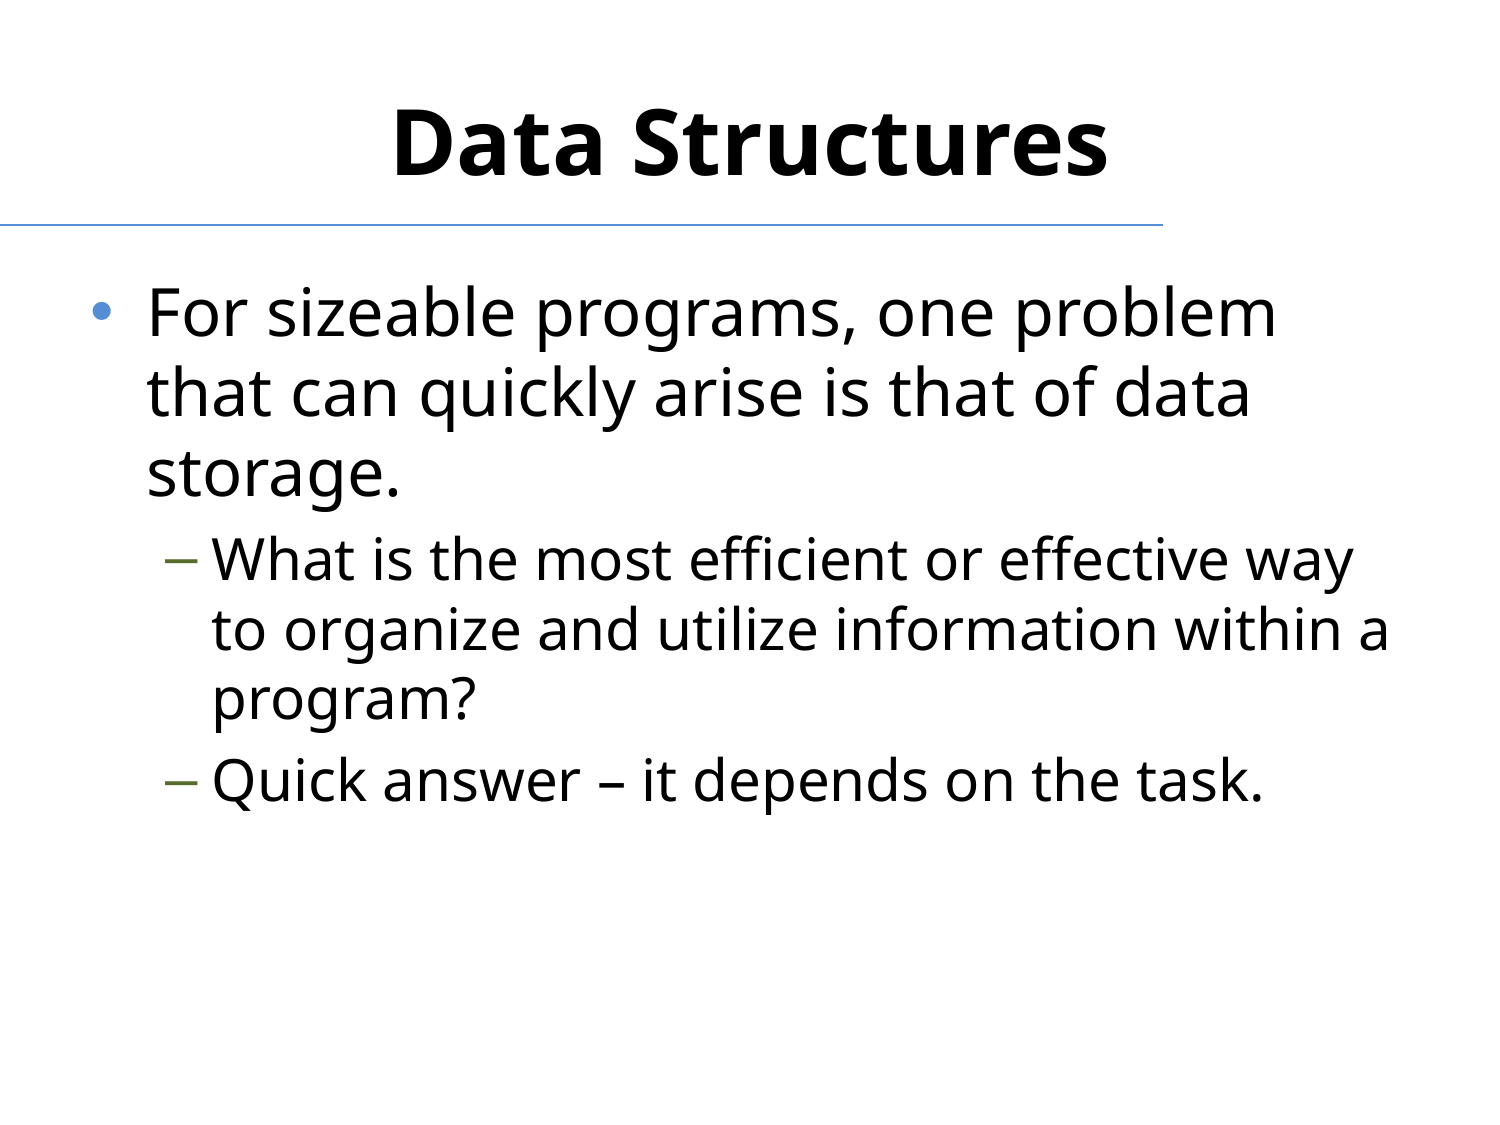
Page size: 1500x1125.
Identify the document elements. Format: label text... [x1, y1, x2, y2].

title Data Structures [75, 45, 1425, 233]
list For sizeable programs, one problem that can quickly arise is that of data storage. What is the most efficient or effective way to organize and utilize information within a program? Quick answer – it depends on the task. [75, 262, 1425, 1033]
